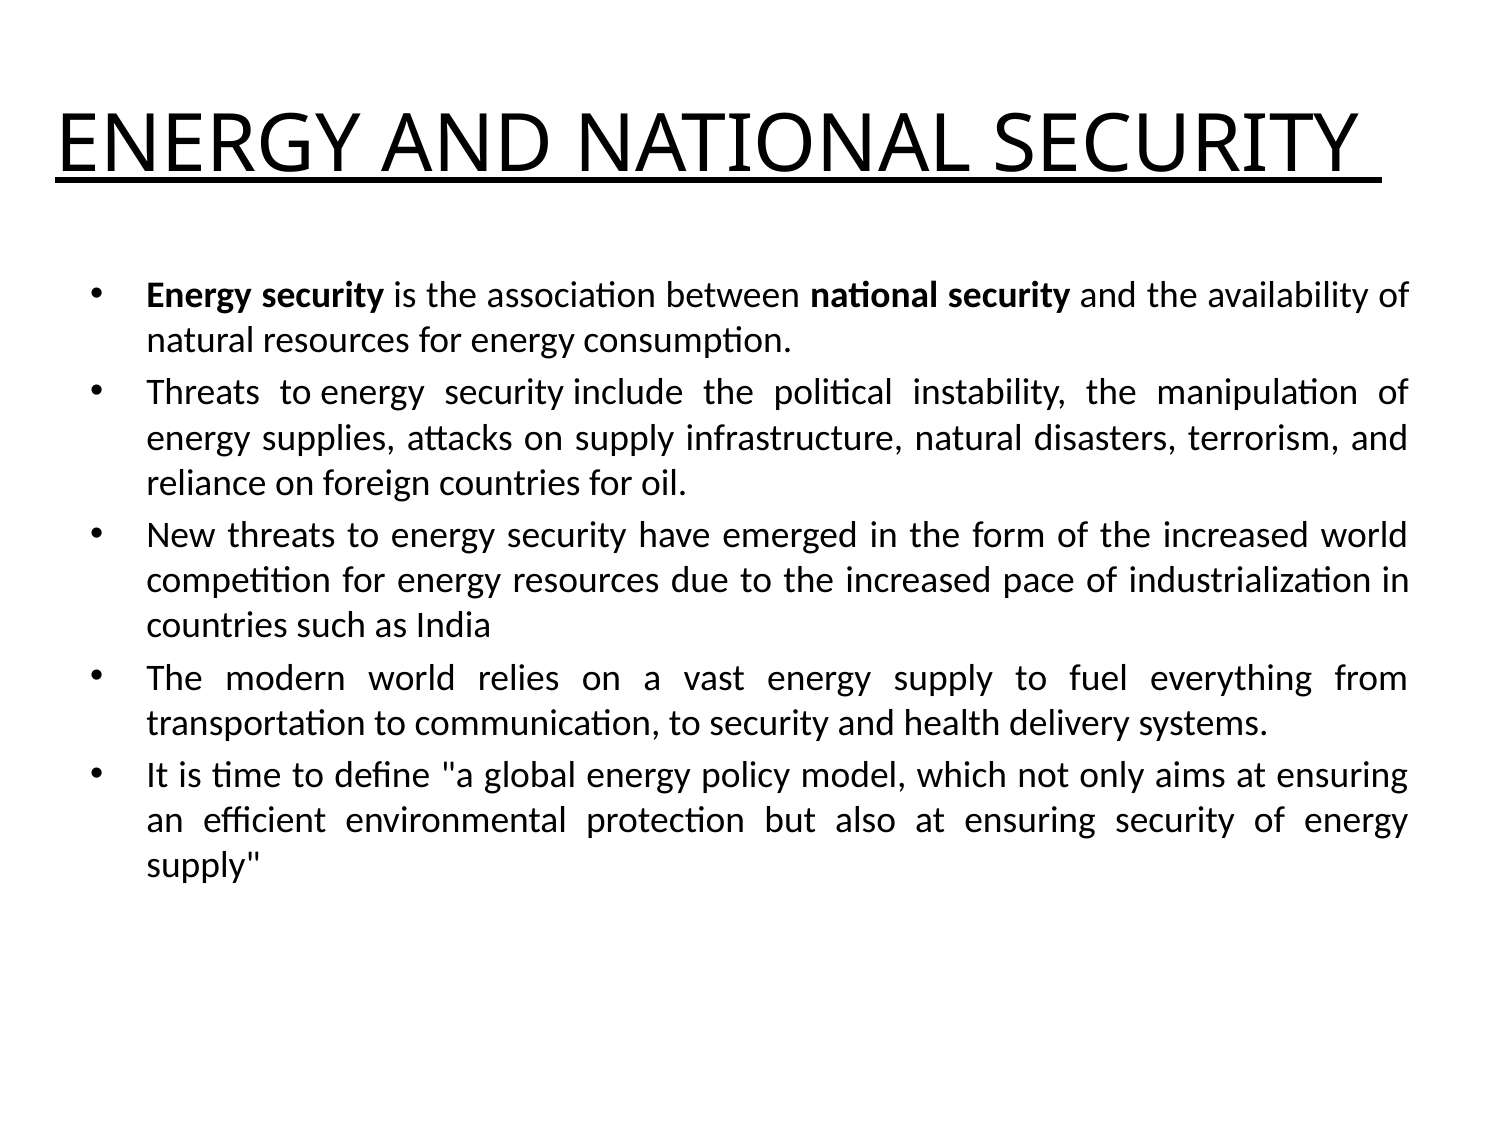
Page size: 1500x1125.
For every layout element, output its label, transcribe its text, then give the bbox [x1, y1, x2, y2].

title ENERGY AND NATIONAL SECURITY [12, 45, 1425, 233]
list Energy security is the association between national security and the availability of natural resources for energy consumption. Threats to energy security include the political instability, the manipulation of energy supplies, attacks on supply infrastructure, natural disasters, terrorism, and reliance on foreign countries for oil. New threats to energy security have emerged in the form of the increased world competition for energy resources due to the increased pace of industrialization in countries such as India The modern world relies on a vast energy supply to fuel everything from transportation to communication, to security and health delivery systems. It is time to define "a global energy policy model, which not only aims at ensuring an efficient environmental protection but also at ensuring security of energy supply" [75, 262, 1425, 1085]
